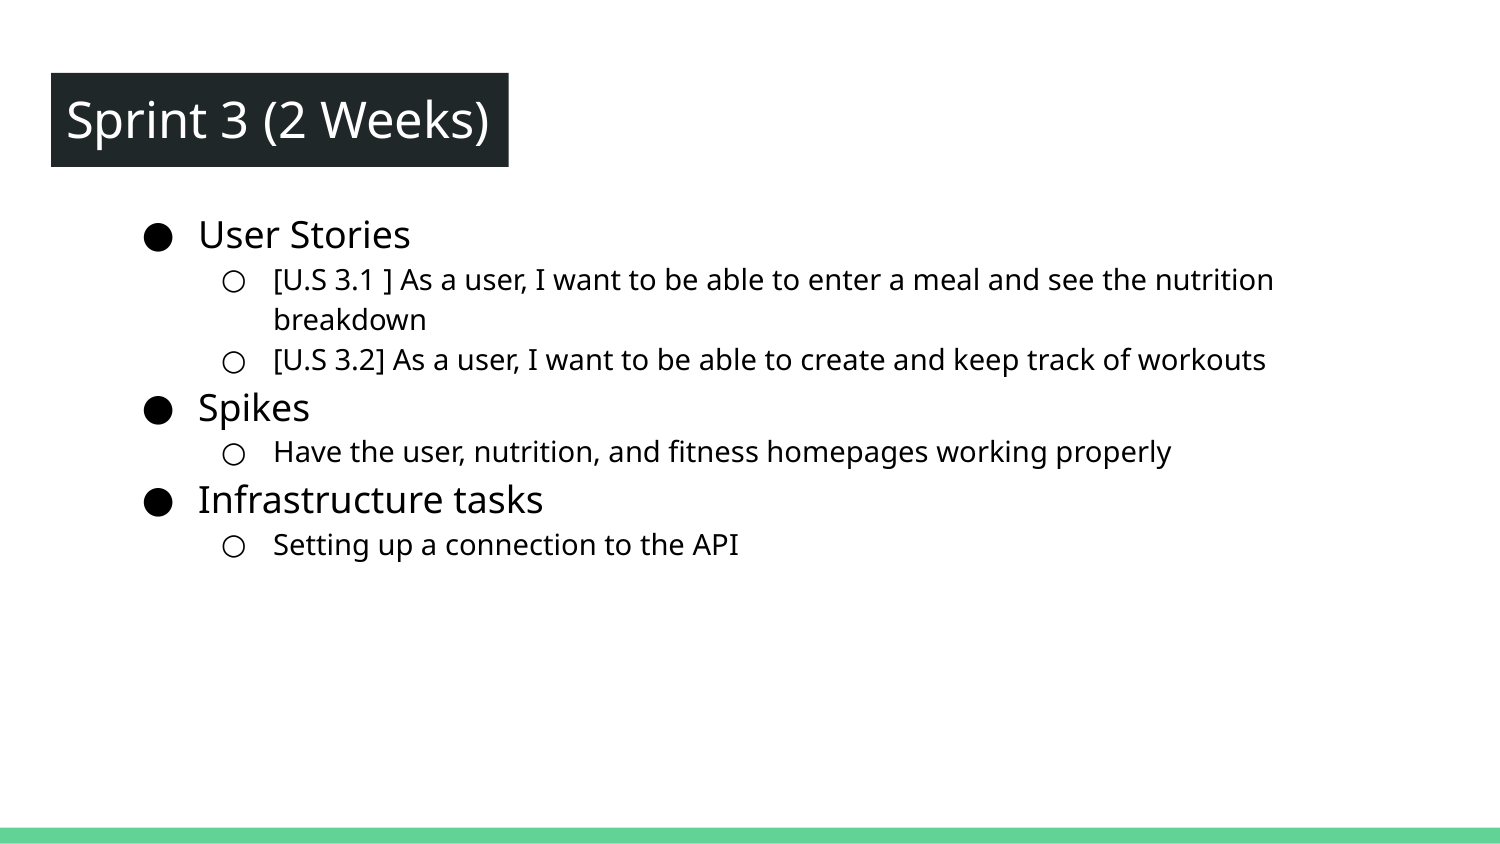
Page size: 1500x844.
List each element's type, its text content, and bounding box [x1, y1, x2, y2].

list User Stories [U.S 3.1 ] As a user, I want to be able to enter a meal and see the nutrition breakdown [U.S 3.2] As a user, I want to be able to create and keep track of workouts Spikes Have the user, nutrition, and fitness homepages working properly Infrastructure tasks Setting up a connection to the API [51, 189, 1449, 750]
text_box Sprint 3 (2 Weeks) [51, 72, 509, 167]
